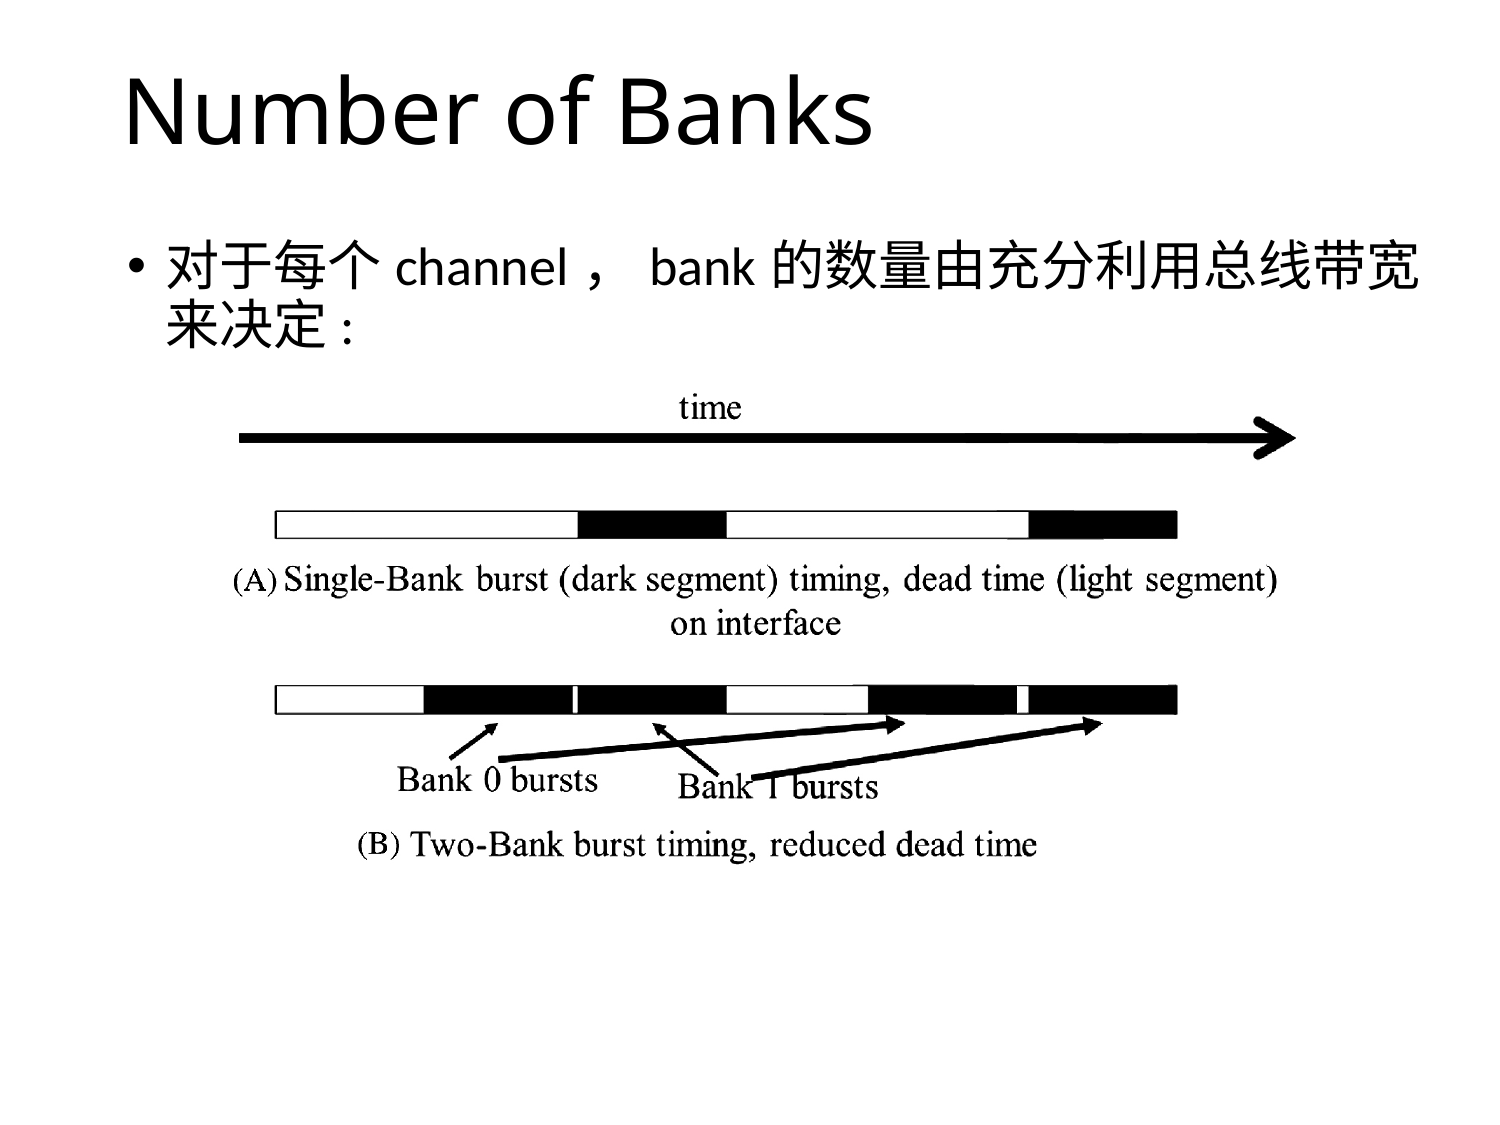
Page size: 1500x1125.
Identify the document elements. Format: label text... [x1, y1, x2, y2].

title Number of Banks [106, 6, 1401, 224]
list 对于每个channel，bank的数量由充分利用总线带宽来决定: [112, 231, 1447, 895]
picture [230, 389, 1299, 868]
